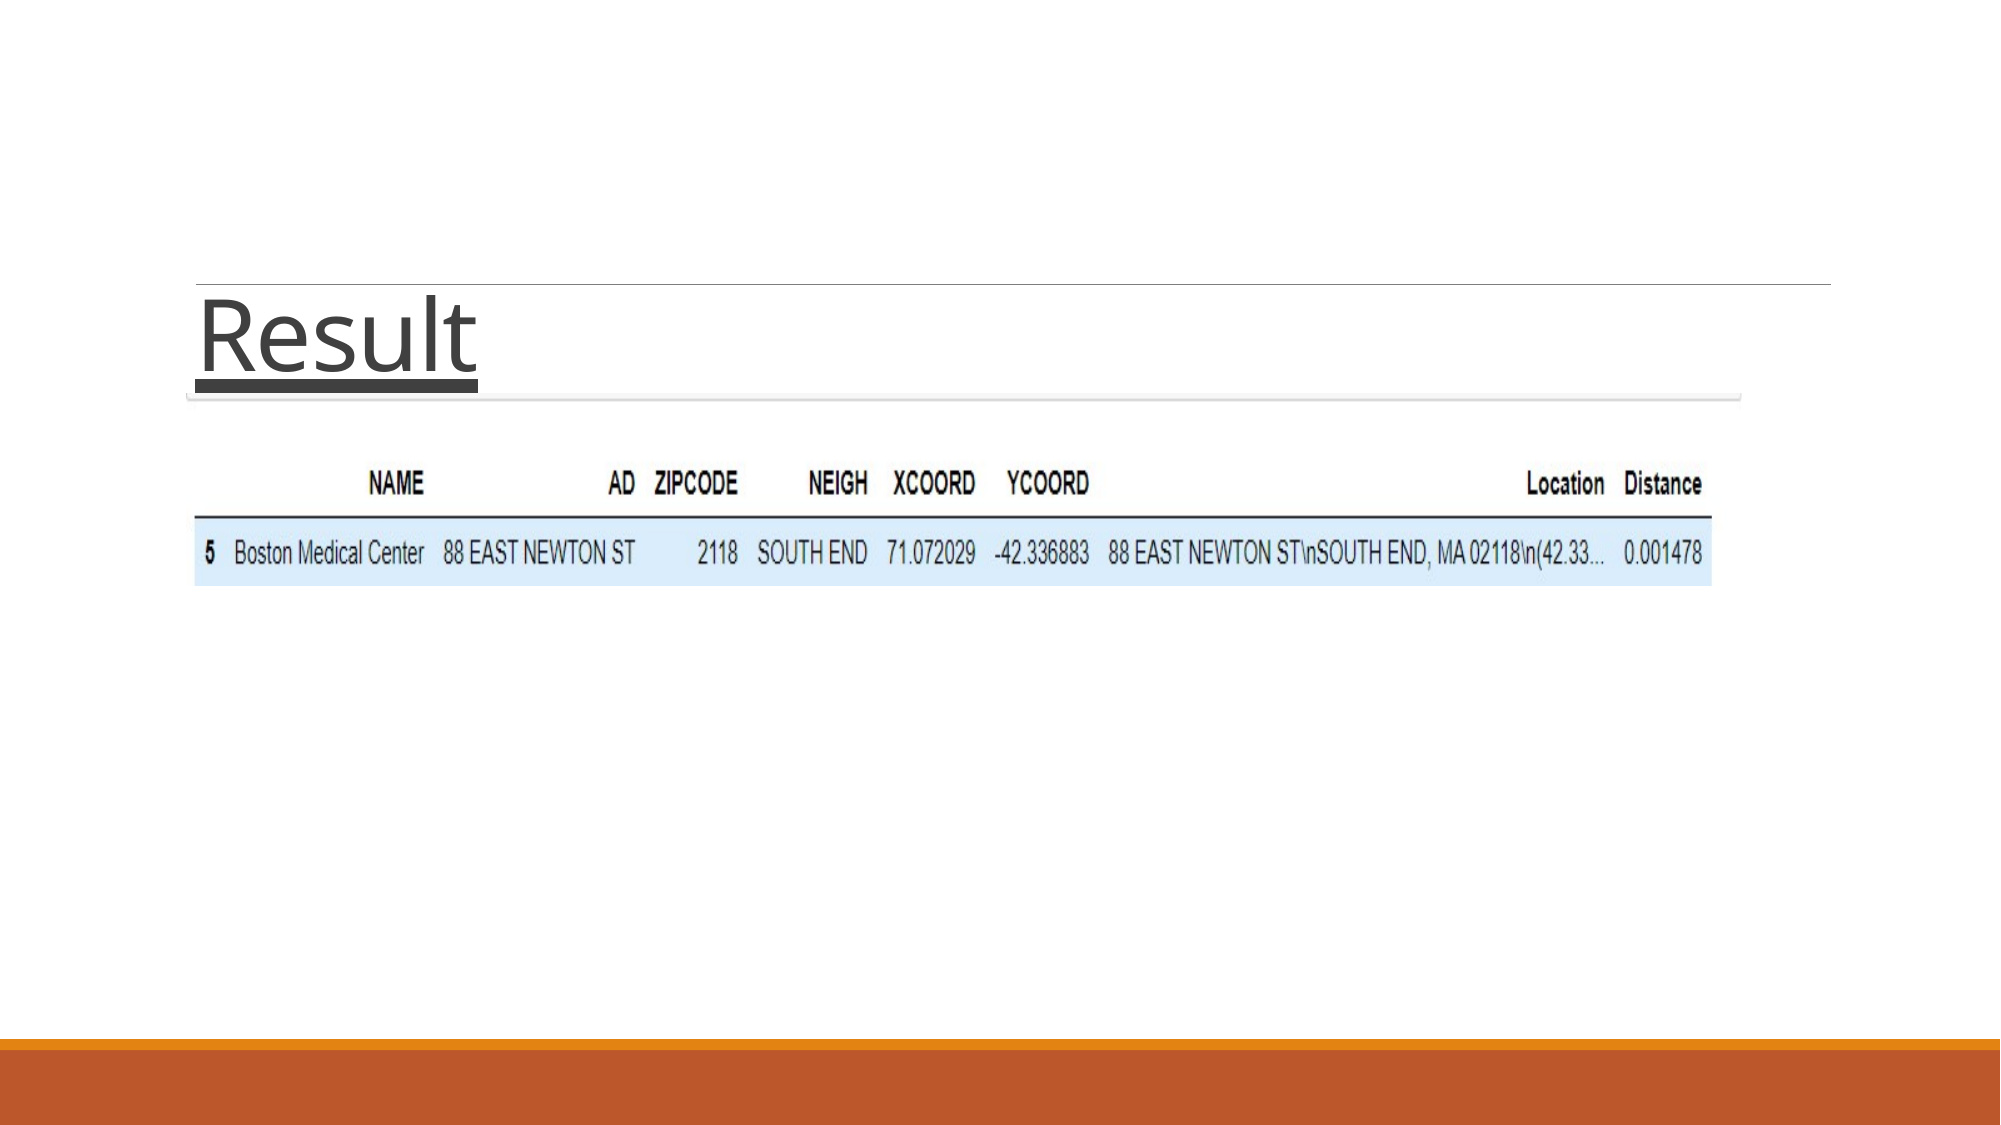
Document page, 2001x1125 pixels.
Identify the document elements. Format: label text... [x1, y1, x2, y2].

title Result: [192, 149, 486, 393]
text_box [186, 393, 1742, 586]
